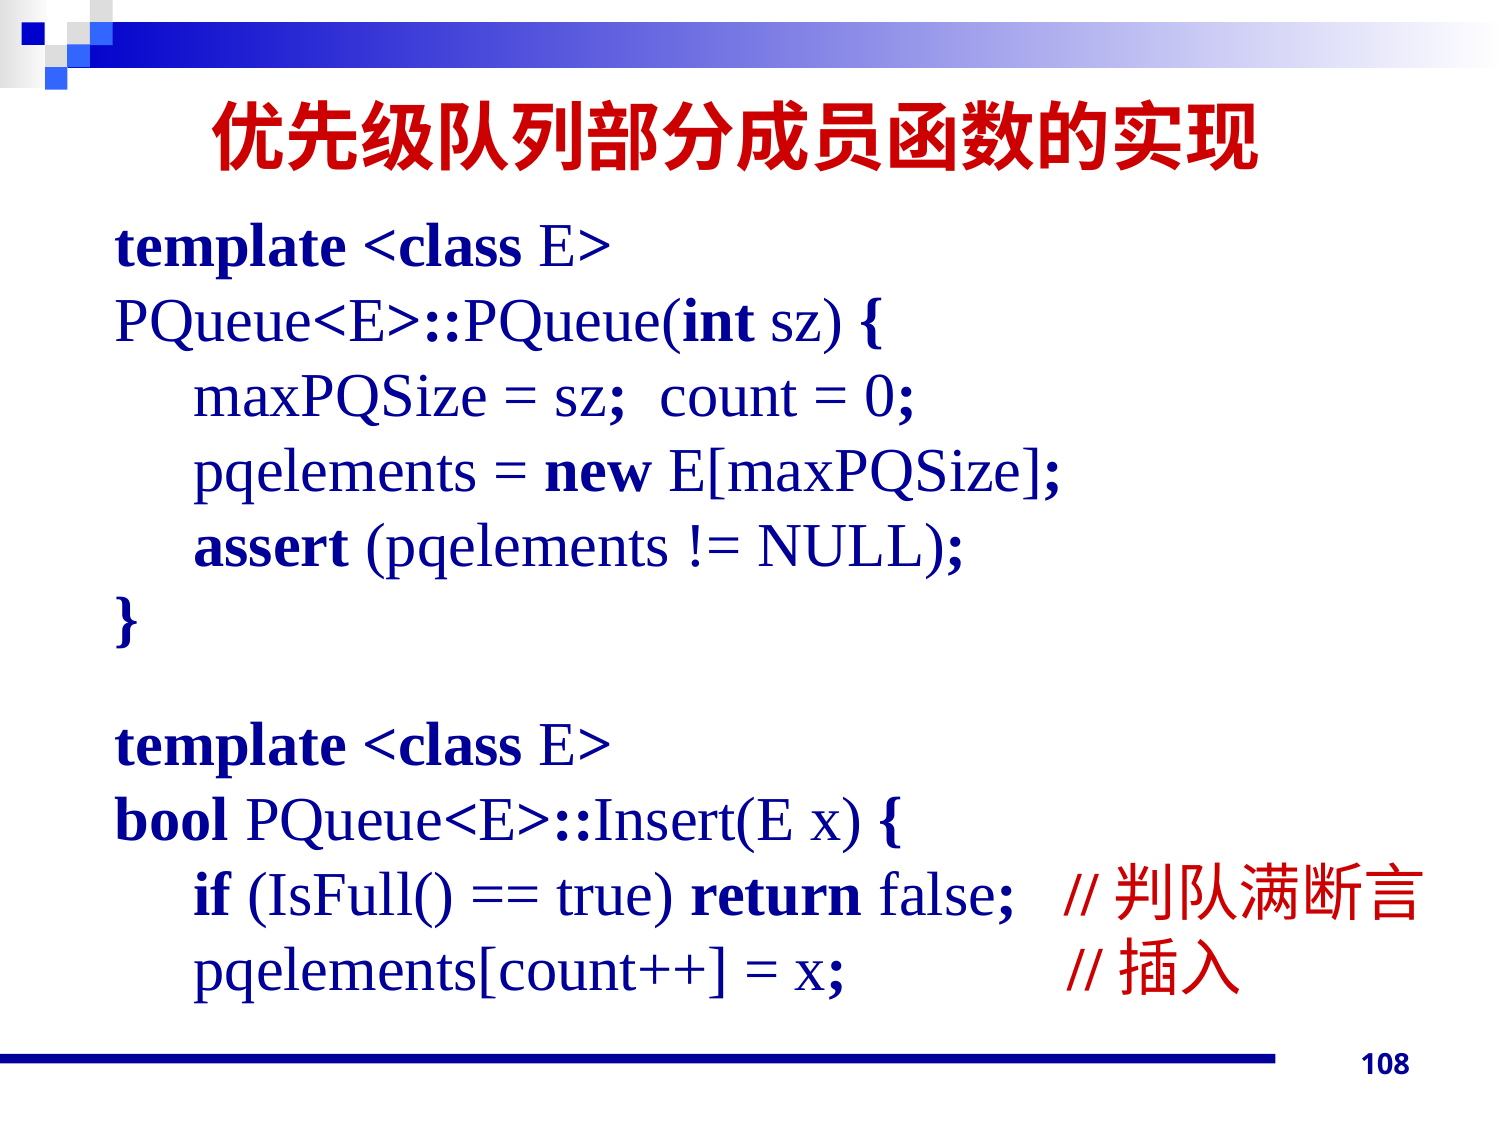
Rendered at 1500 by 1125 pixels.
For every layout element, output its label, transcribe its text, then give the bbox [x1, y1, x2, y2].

title 优先级队列部分成员函数的实现 [195, 50, 1338, 221]
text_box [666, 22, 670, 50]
slide_number 108 [1074, 1017, 1425, 1093]
text_box template <class E> PQueue<E>::PQueue(int sz) { maxPQSize = sz; count = 0; pqelements = new E[maxPQSize]; assert (pqelements != NULL); } template <class E> bool PQueue<E>::Insert(E x) { if (IsFull() == true) return false; //判队满断言 pqelements[count++] = x; //插入 [100, 196, 1442, 1011]
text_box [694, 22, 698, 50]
text_box [778, 22, 783, 50]
